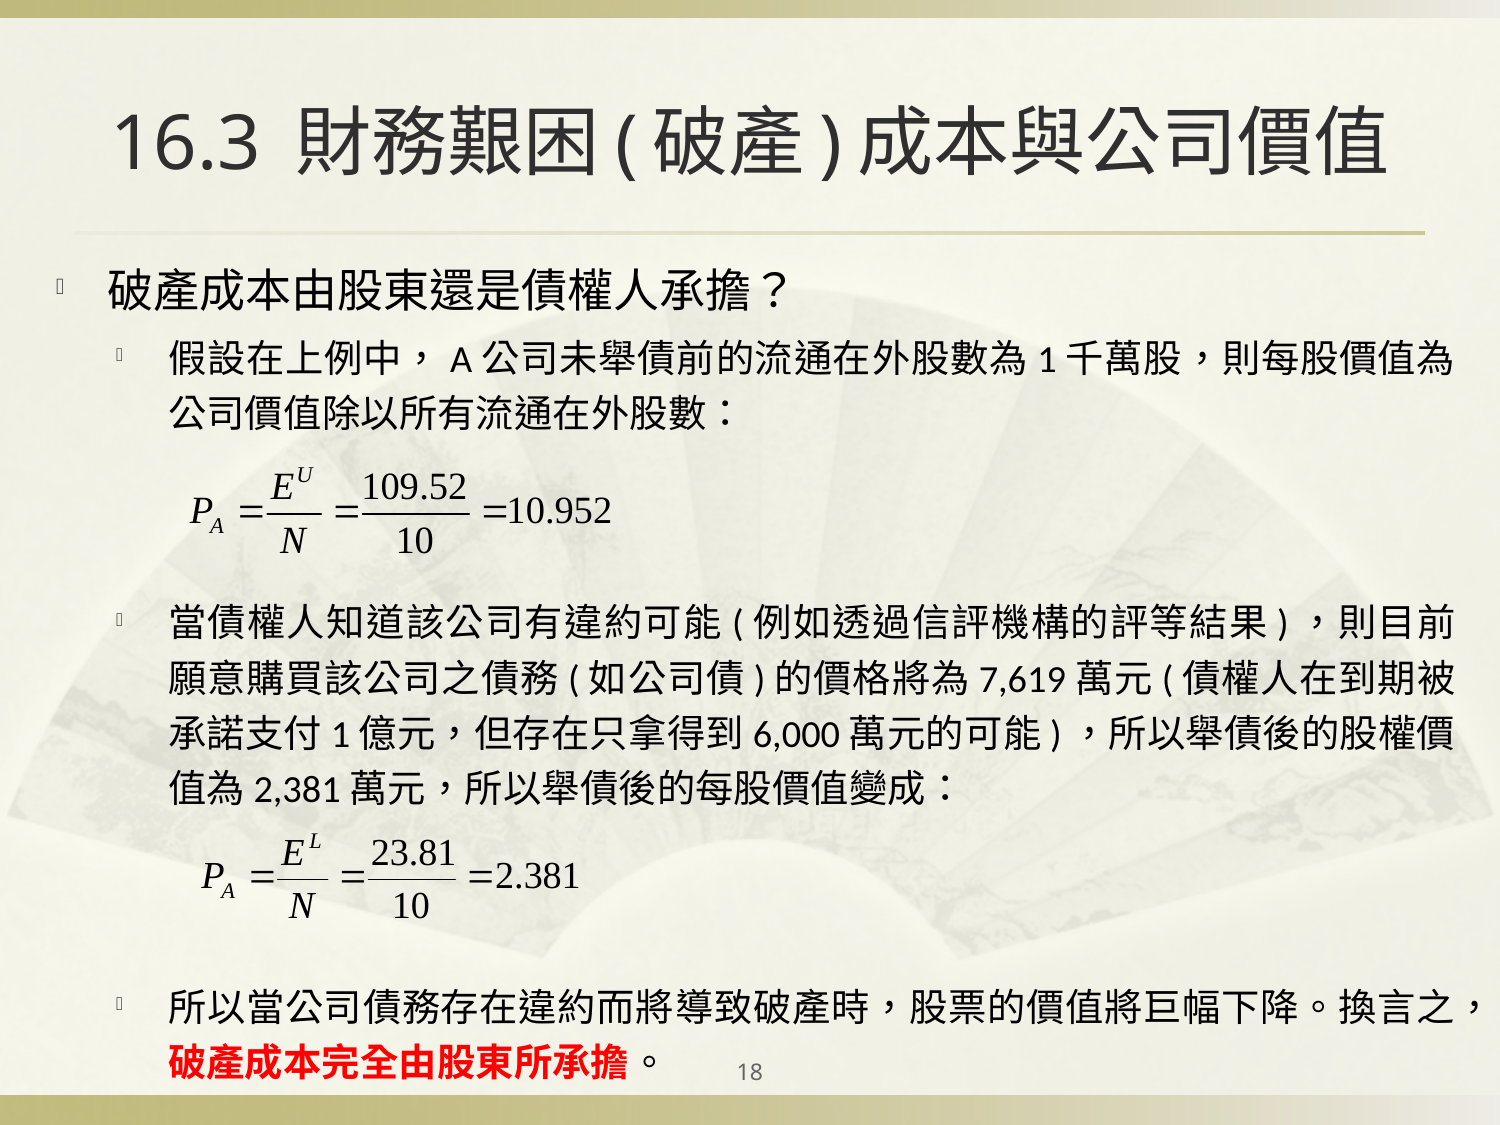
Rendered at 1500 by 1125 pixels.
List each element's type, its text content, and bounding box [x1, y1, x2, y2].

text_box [194, 821, 586, 928]
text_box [182, 455, 621, 563]
title 16.3 財務艱困(破產)成本與公司價值 [75, 45, 1425, 233]
list 破產成本由股東還是債權人承擔？ 假設在上例中，A公司未舉債前的流通在外股數為1千萬股，則每股價值為公司價值除以所有流通在外股數： 當債權人知道該公司有違約可能(例如透過信評機構的評等結果)，則目前願意購買該公司之債務(如公司債)的價格將為7,619萬元(債權人在到期被承諾支付1億元，但存在只拿得到6,000萬元的可能)，所以舉債後的股權價值為2,381萬元，所以舉債後的每股價值變成： 所以當公司債務存在違約而將導致破產時，股票的價值將巨幅下降。換言之，破產成本完全由股東所承擔。 [41, 243, 1471, 1094]
slide_number 18 [675, 1050, 825, 1097]
